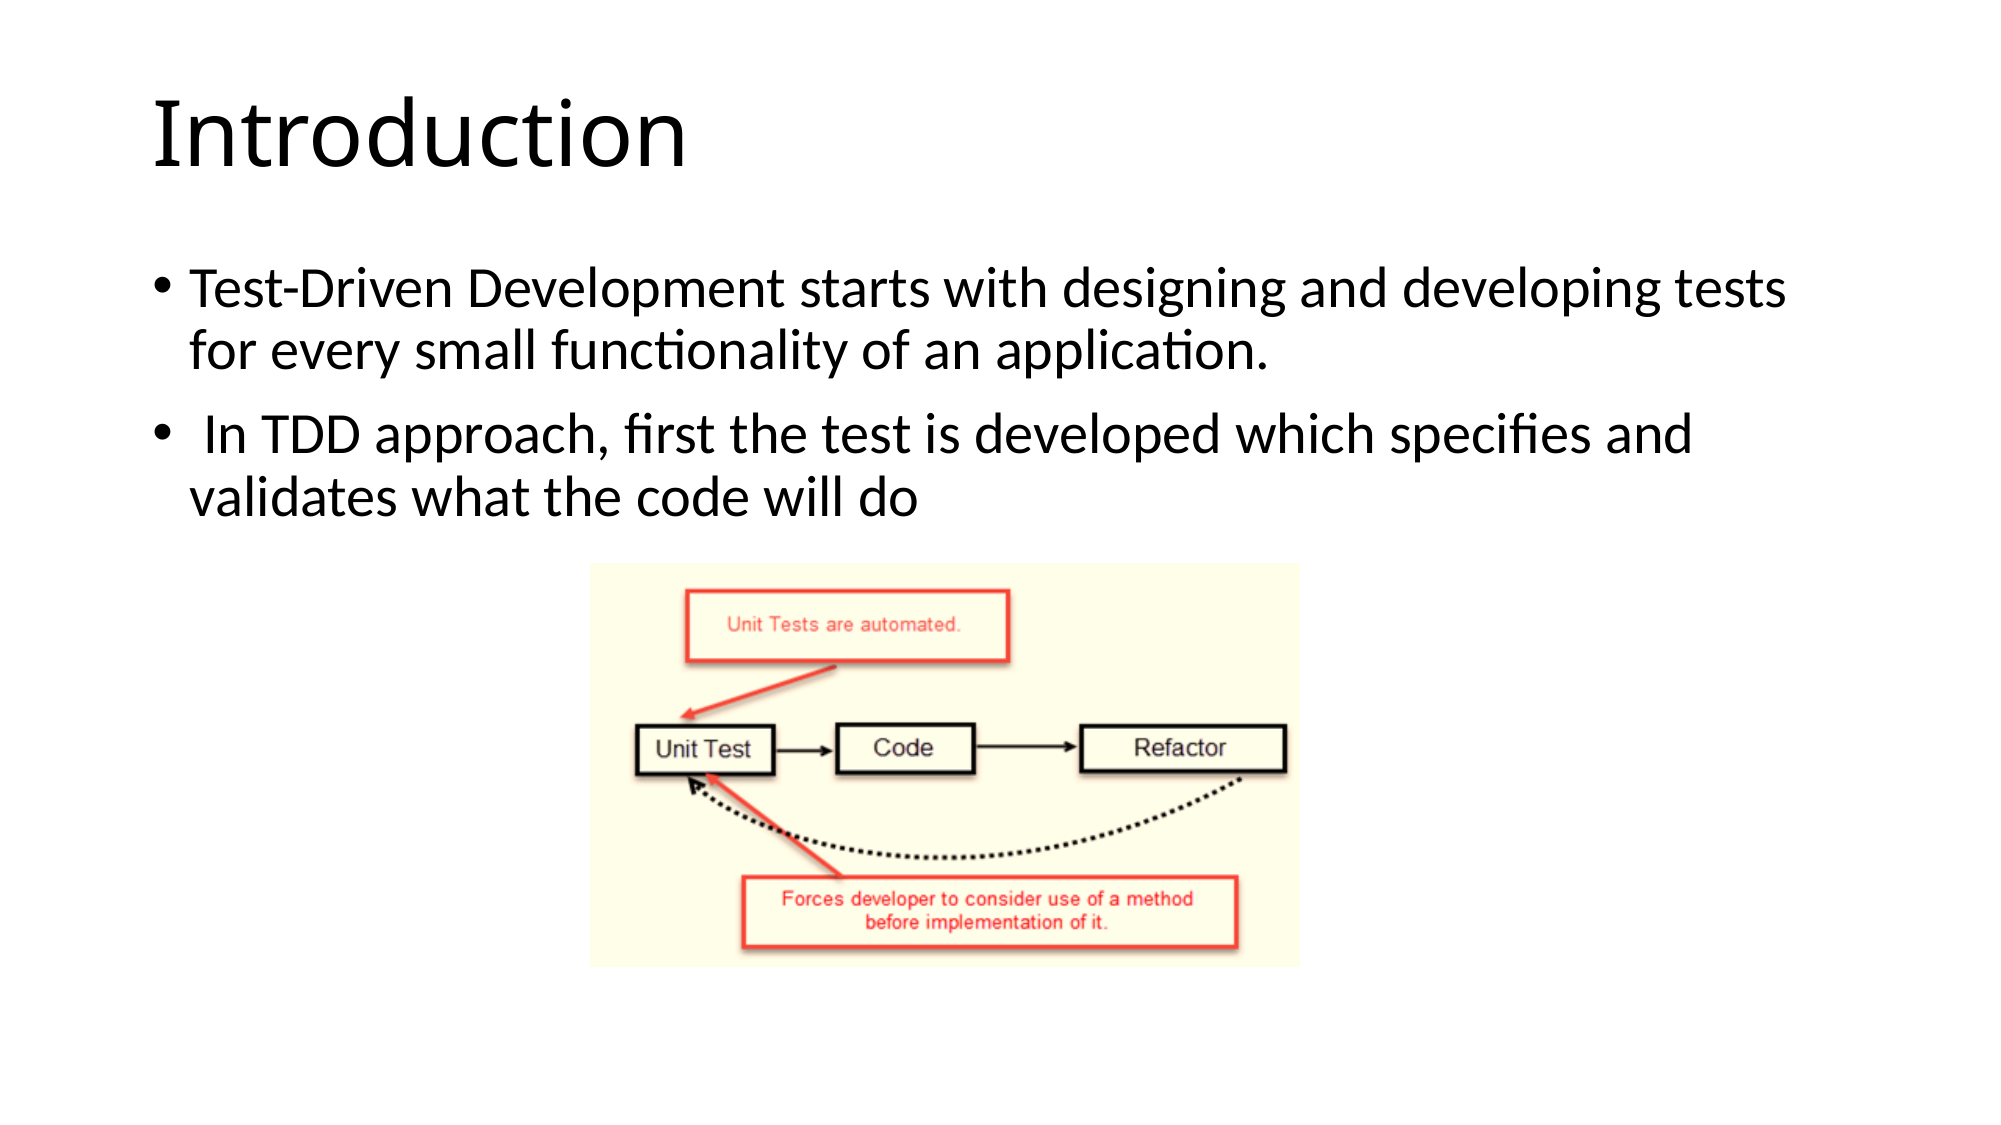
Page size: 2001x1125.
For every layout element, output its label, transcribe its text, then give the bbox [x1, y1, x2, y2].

title Introduction [137, 59, 1863, 214]
list Test-Driven Development starts with designing and developing tests for every small functionality of an application. In TDD approach, first the test is developed which specifies and validates what the code will do [137, 249, 1863, 1014]
picture [590, 563, 1300, 967]
